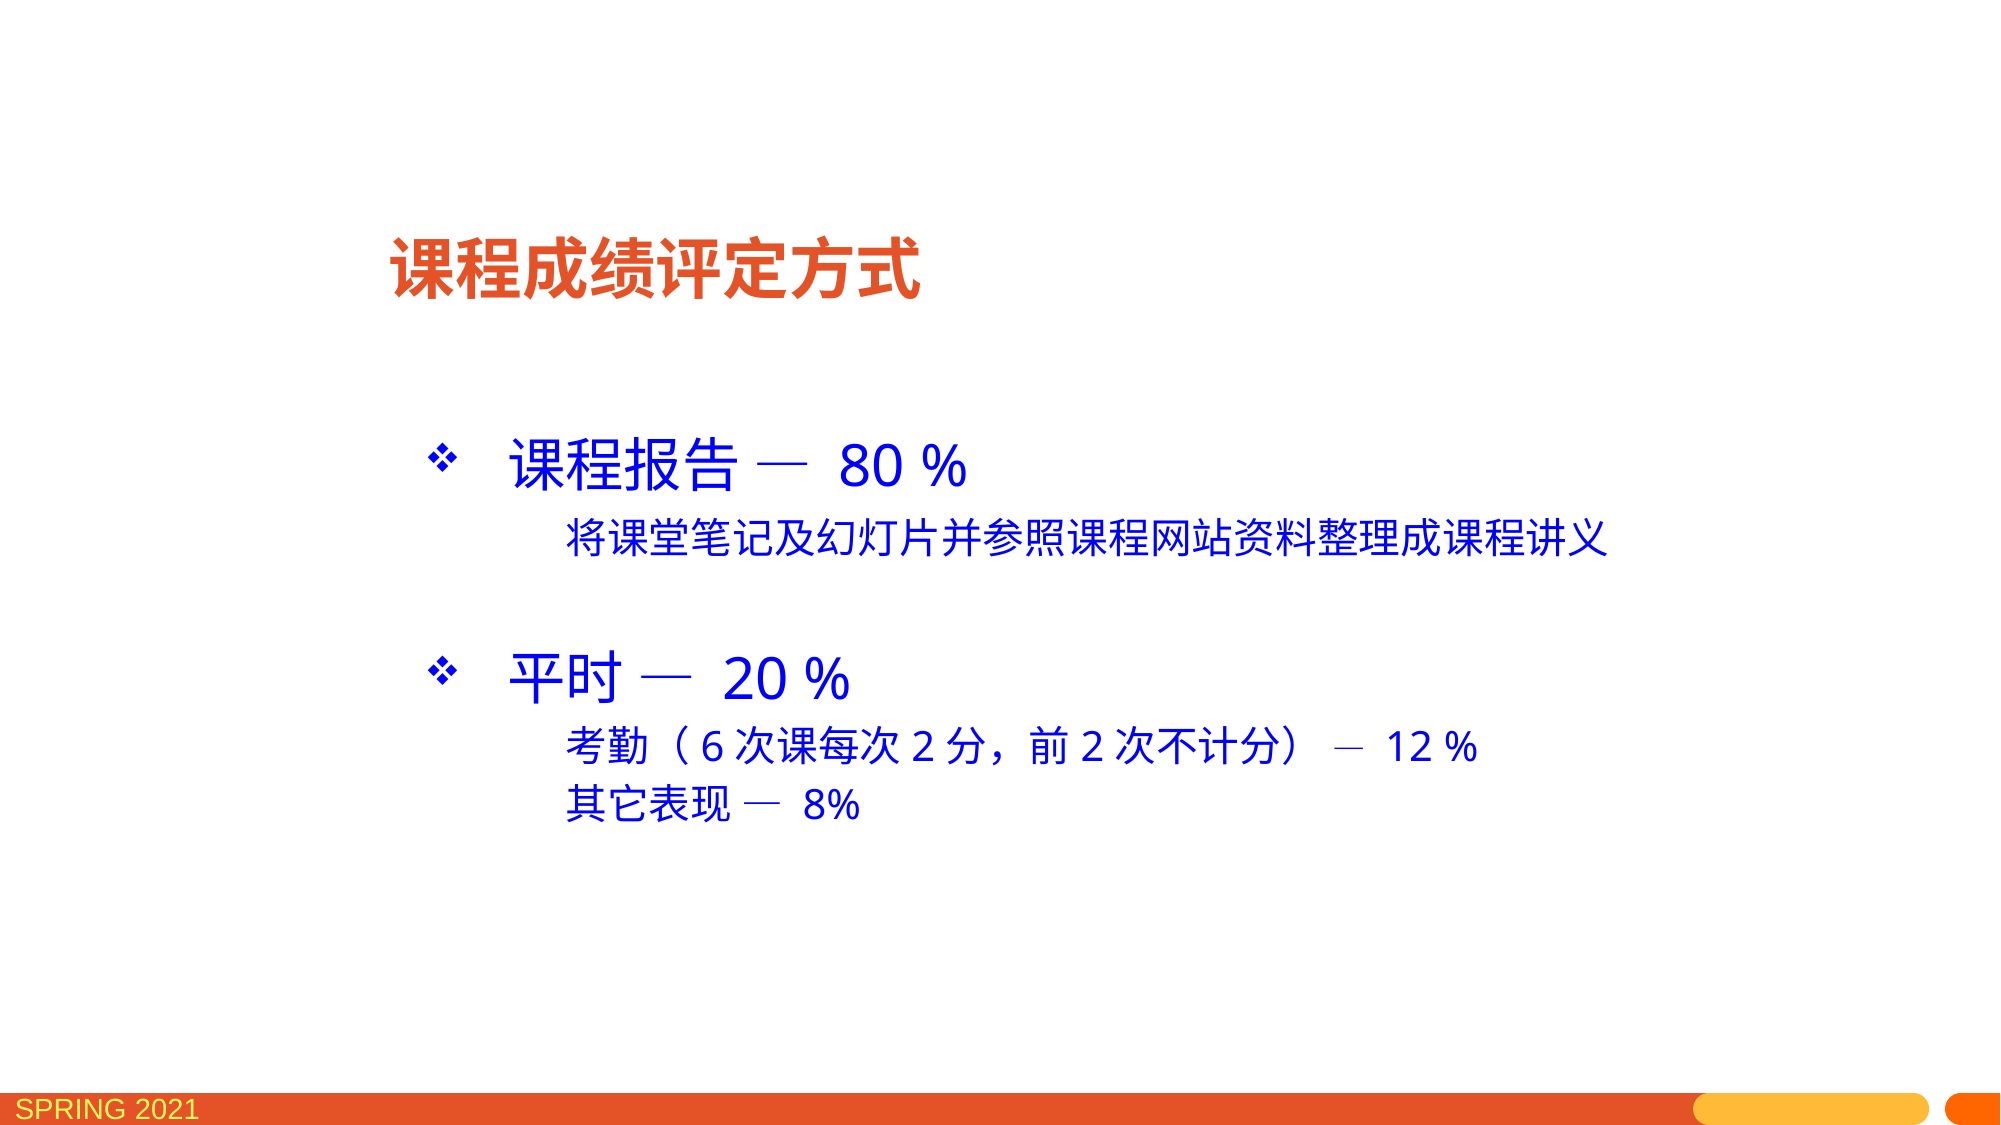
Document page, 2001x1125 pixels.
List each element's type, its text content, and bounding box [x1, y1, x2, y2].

title 课程成绩评定方式 [373, 208, 1461, 327]
list 课程报告 — 80 % 将课堂笔记及幻灯片并参照课程网站资料整理成课程讲义 平时 — 20 % 考勤（6次课每次2分，前2次不计分） — 12 % 其它表现 — 8% [409, 420, 1733, 929]
